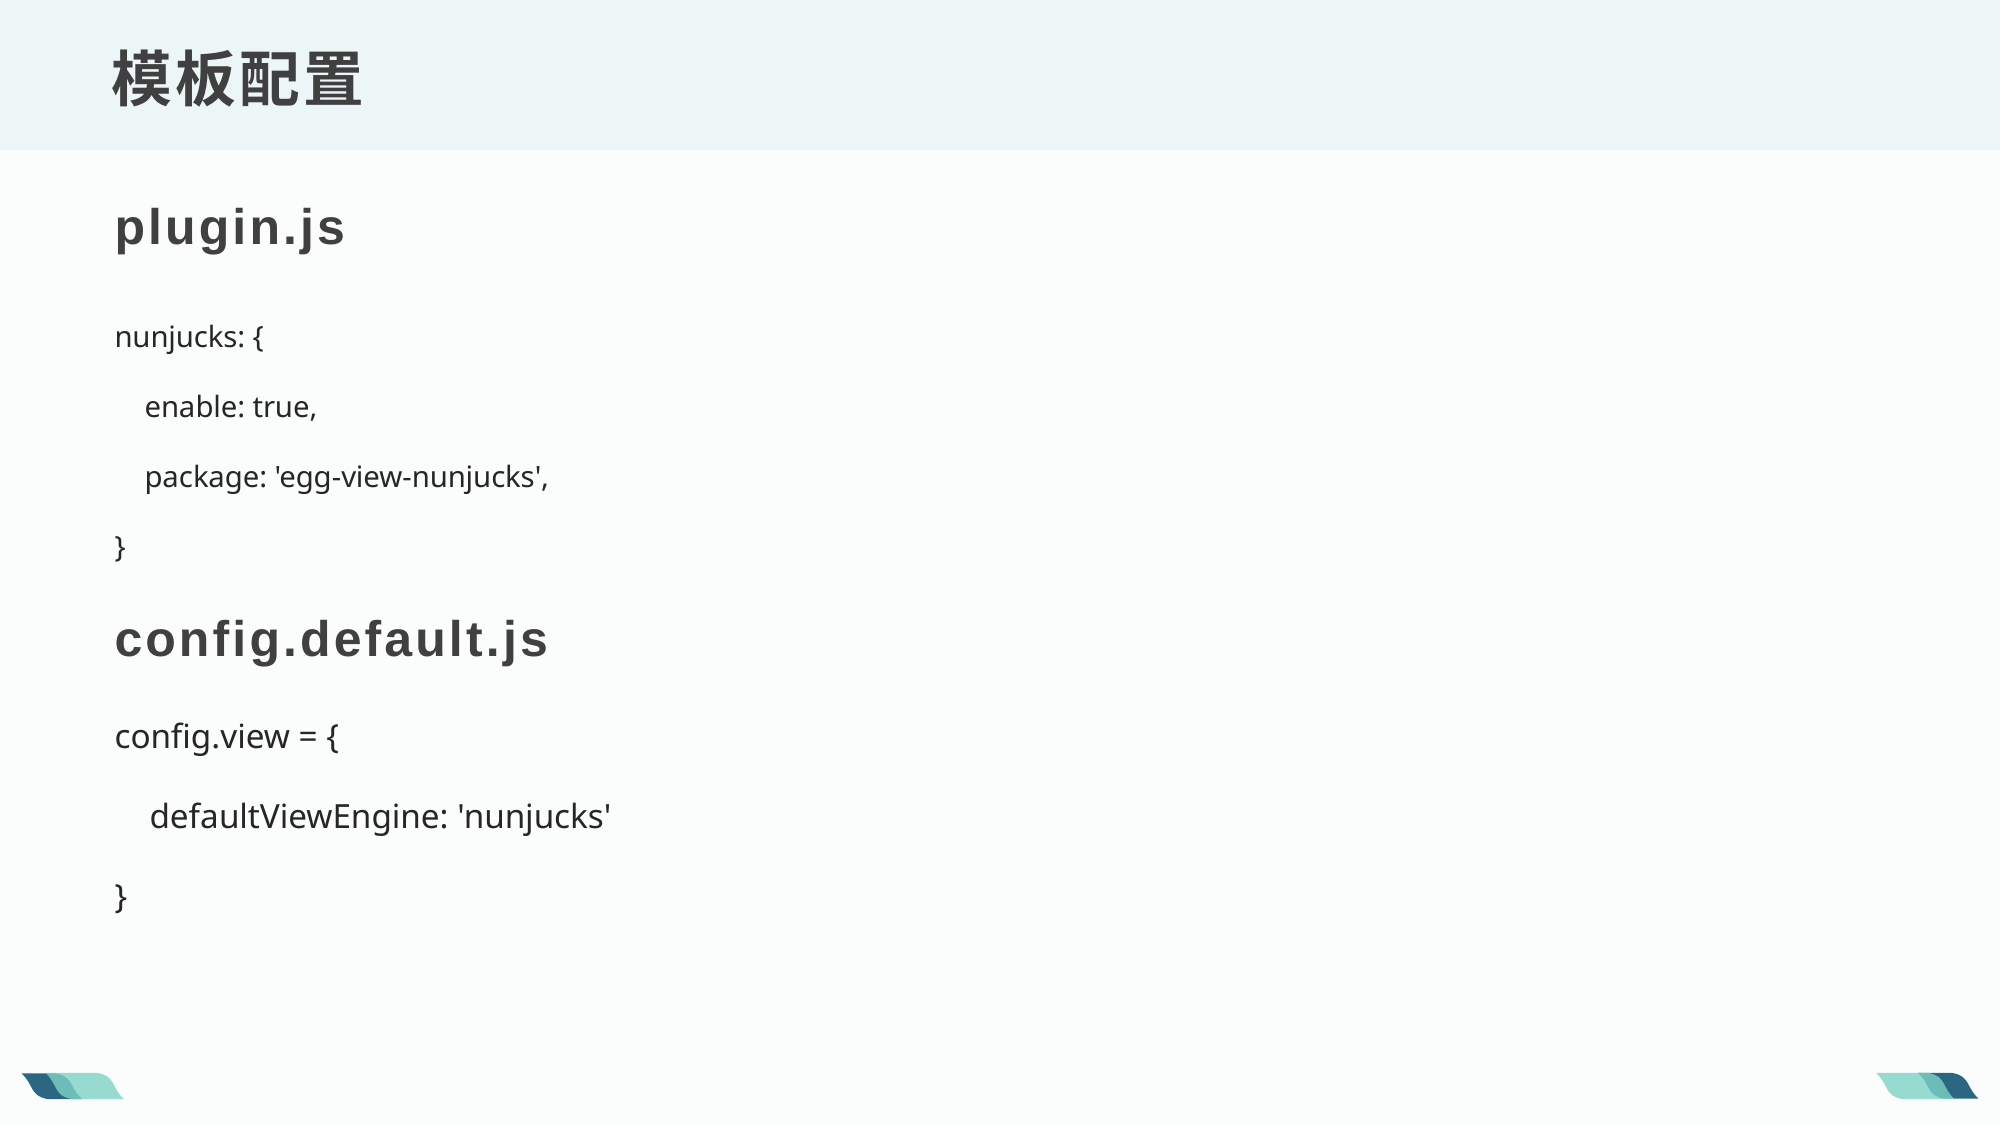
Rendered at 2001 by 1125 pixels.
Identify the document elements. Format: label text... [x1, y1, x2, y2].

text_box config.default.js [99, 603, 908, 680]
text_box nunjucks: { enable: true, package: 'egg-view-nunjucks', } [99, 296, 1935, 575]
text_box config.view = { defaultViewEngine: 'nunjucks' } [99, 692, 1935, 970]
text_box [0, 0, 2000, 151]
text_box plugin.js [99, 191, 908, 268]
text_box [21, 1072, 1979, 1100]
text_box 模板配置 [99, 25, 1901, 125]
